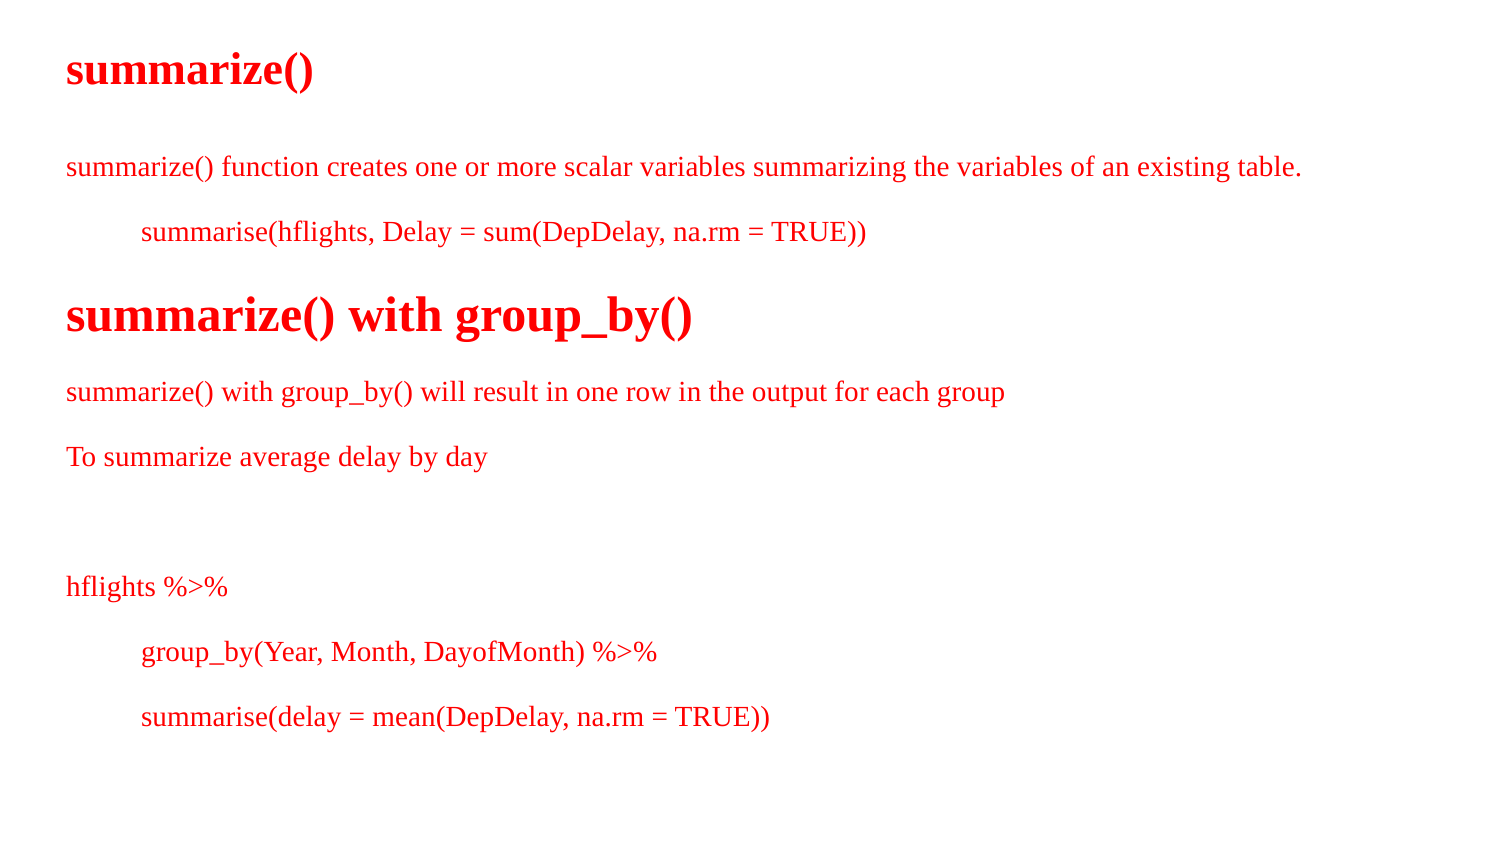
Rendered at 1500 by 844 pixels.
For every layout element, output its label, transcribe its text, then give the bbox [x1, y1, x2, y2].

title summarize() [51, 15, 1449, 110]
list summarize() function creates one or more scalar variables summarizing the variables of an existing table. summarise(hflights, Delay = sum(DepDelay, na.rm = TRUE)) summarize() with group_by() summarize() with group_by() will result in one row in the output for each group To summarize average delay by day hflights %>% group_by(Year, Month, DayofMonth) %>% summarise(delay = mean(DepDelay, na.rm = TRUE)) [51, 127, 1449, 750]
